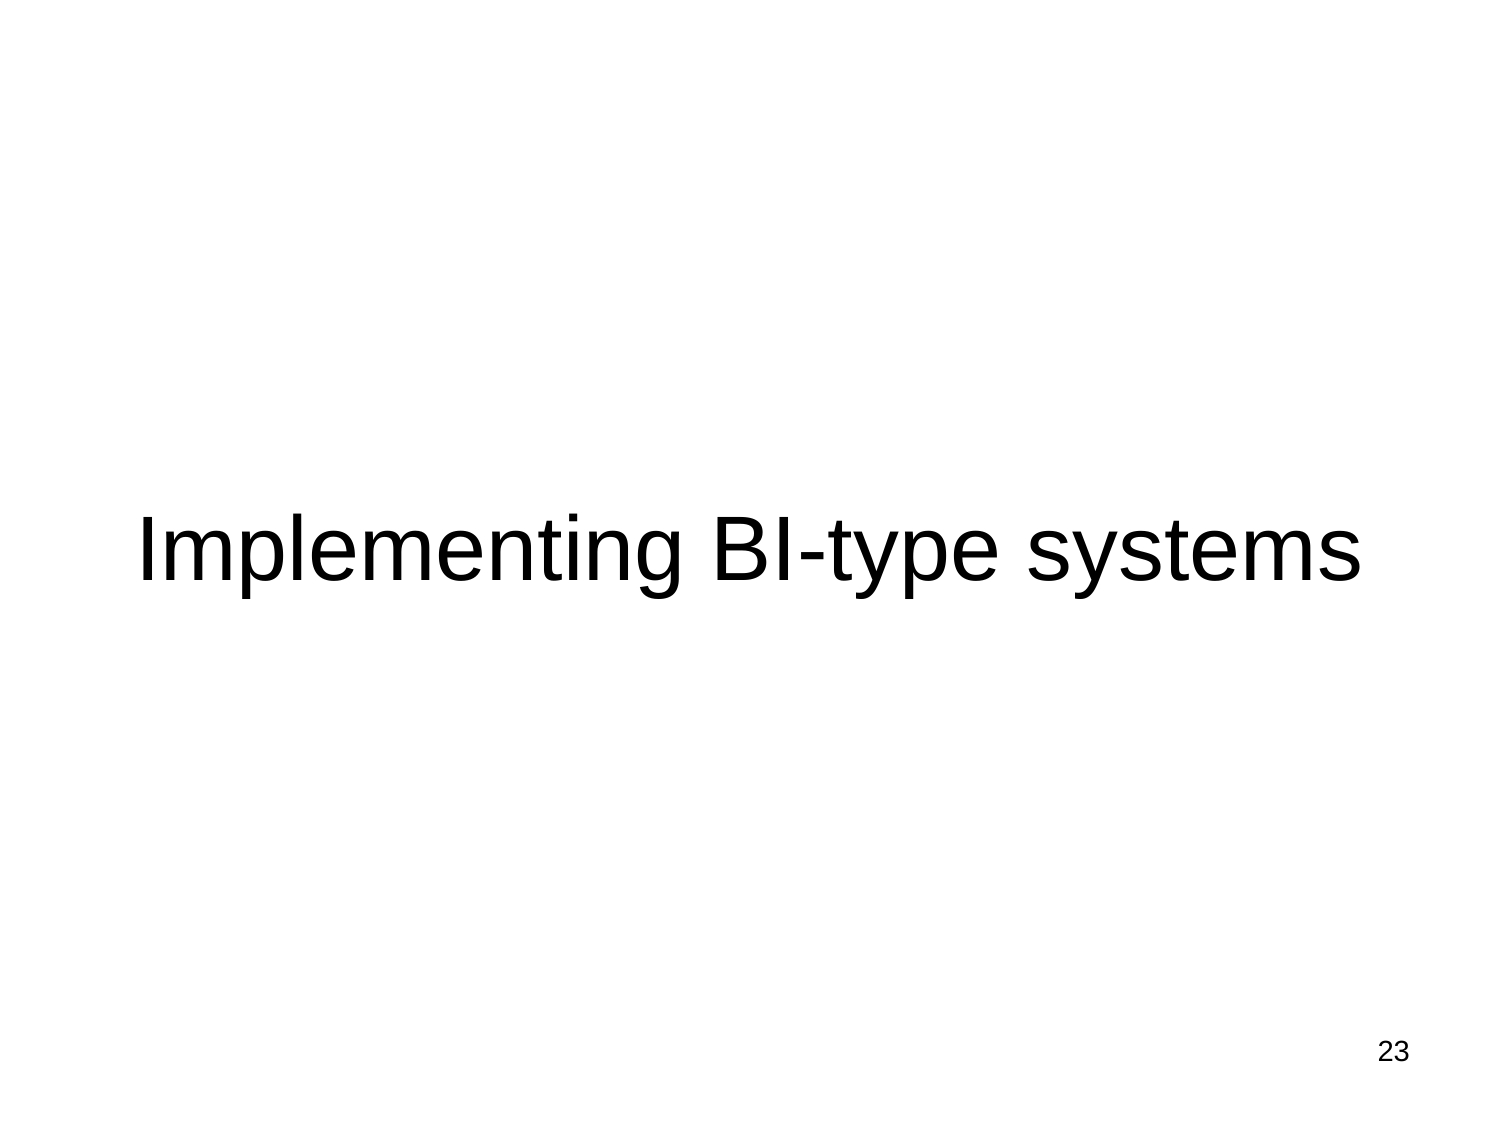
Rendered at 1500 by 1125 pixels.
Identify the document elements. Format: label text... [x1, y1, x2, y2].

slide_number 23 [1074, 1024, 1425, 1103]
title Implementing BI-type systems [75, 450, 1425, 638]
